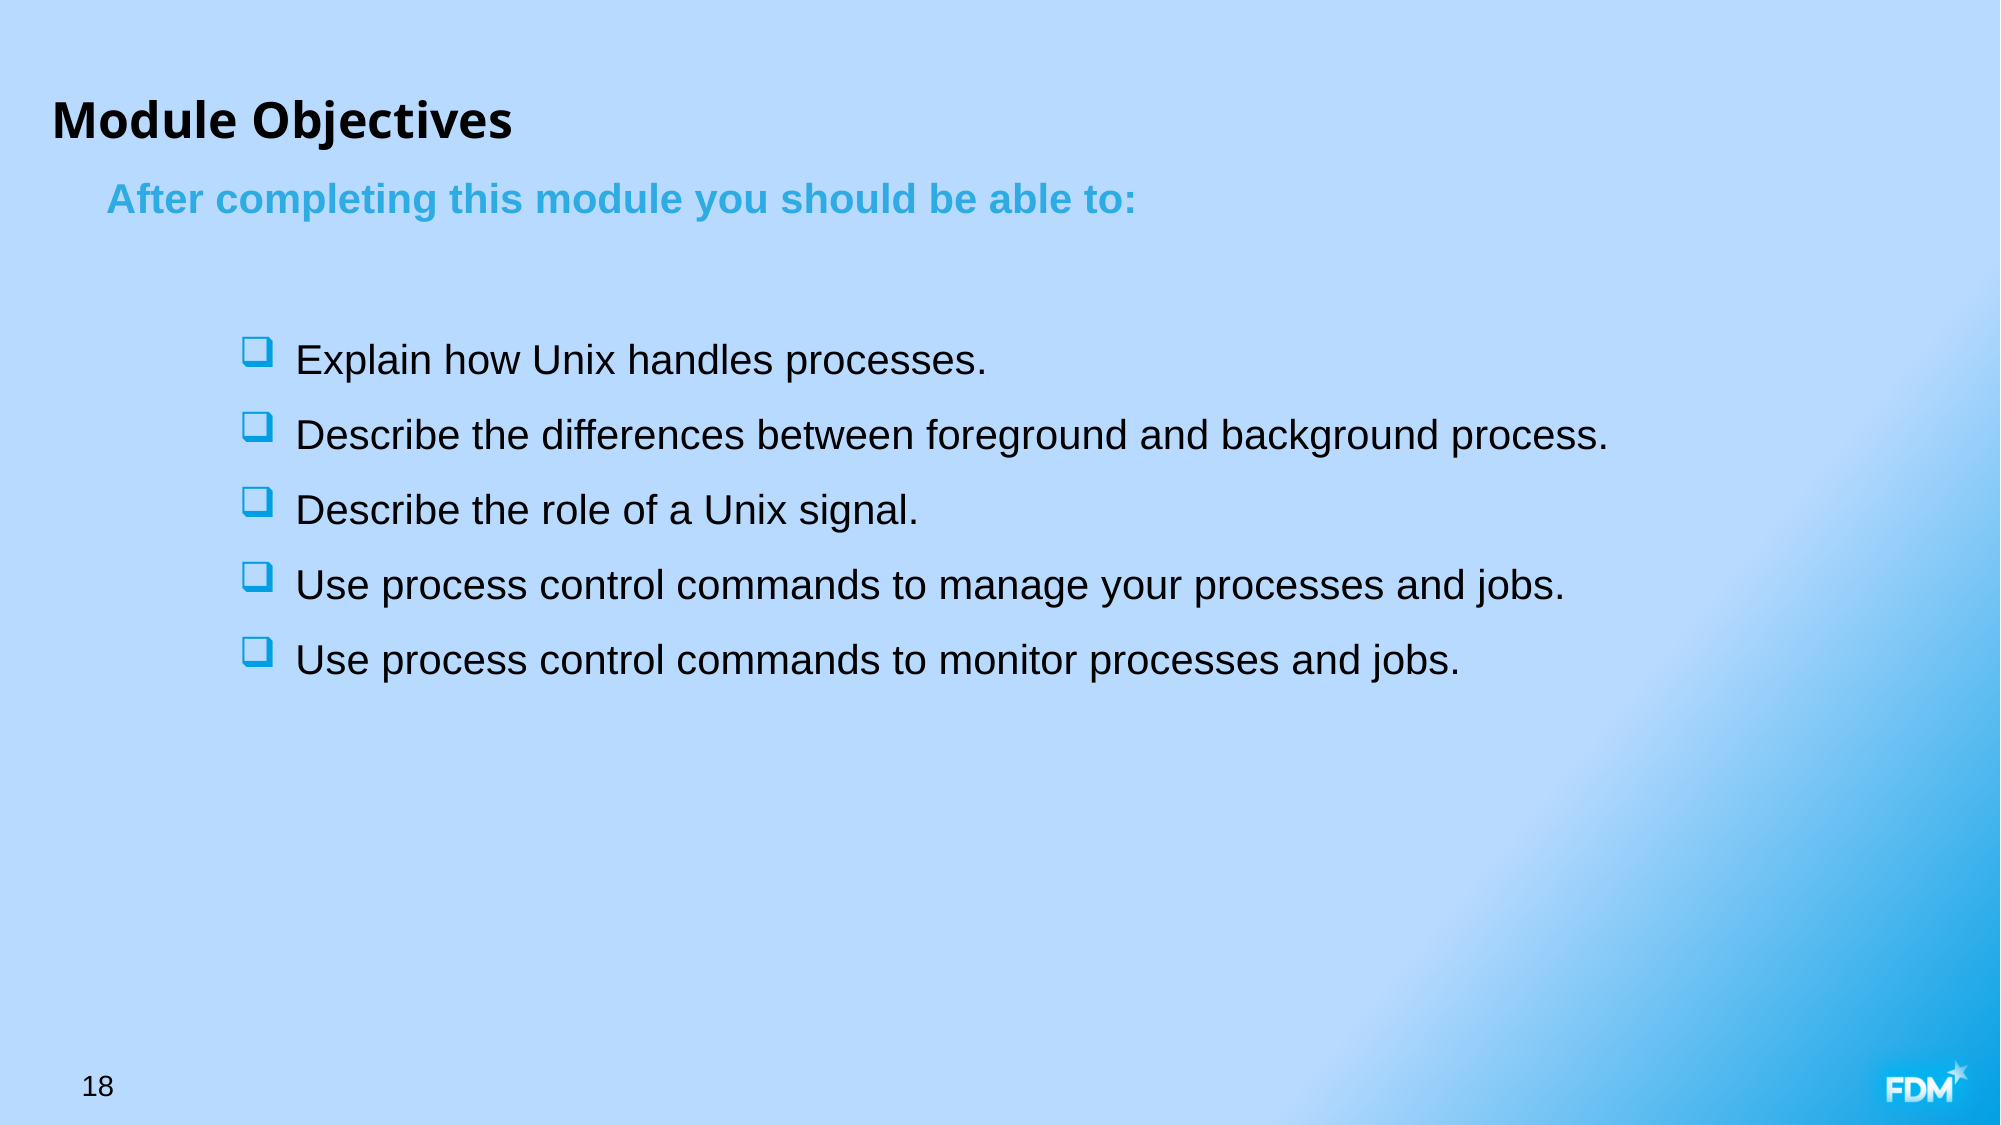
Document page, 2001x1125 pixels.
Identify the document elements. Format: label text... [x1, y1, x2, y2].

text_box Module Objectives [39, 76, 1879, 159]
picture [1858, 1029, 2000, 1125]
text_box After completing this module you should be able to: [94, 160, 1916, 234]
slide_number 18 [66, 1060, 534, 1110]
text_box Explain how Unix handles processes. Describe the differences between foreground and background process. Describe the role of a Unix signal. Use process control commands to manage your processes and jobs. Use process control commands to monitor processes and jobs. [224, 300, 1625, 690]
